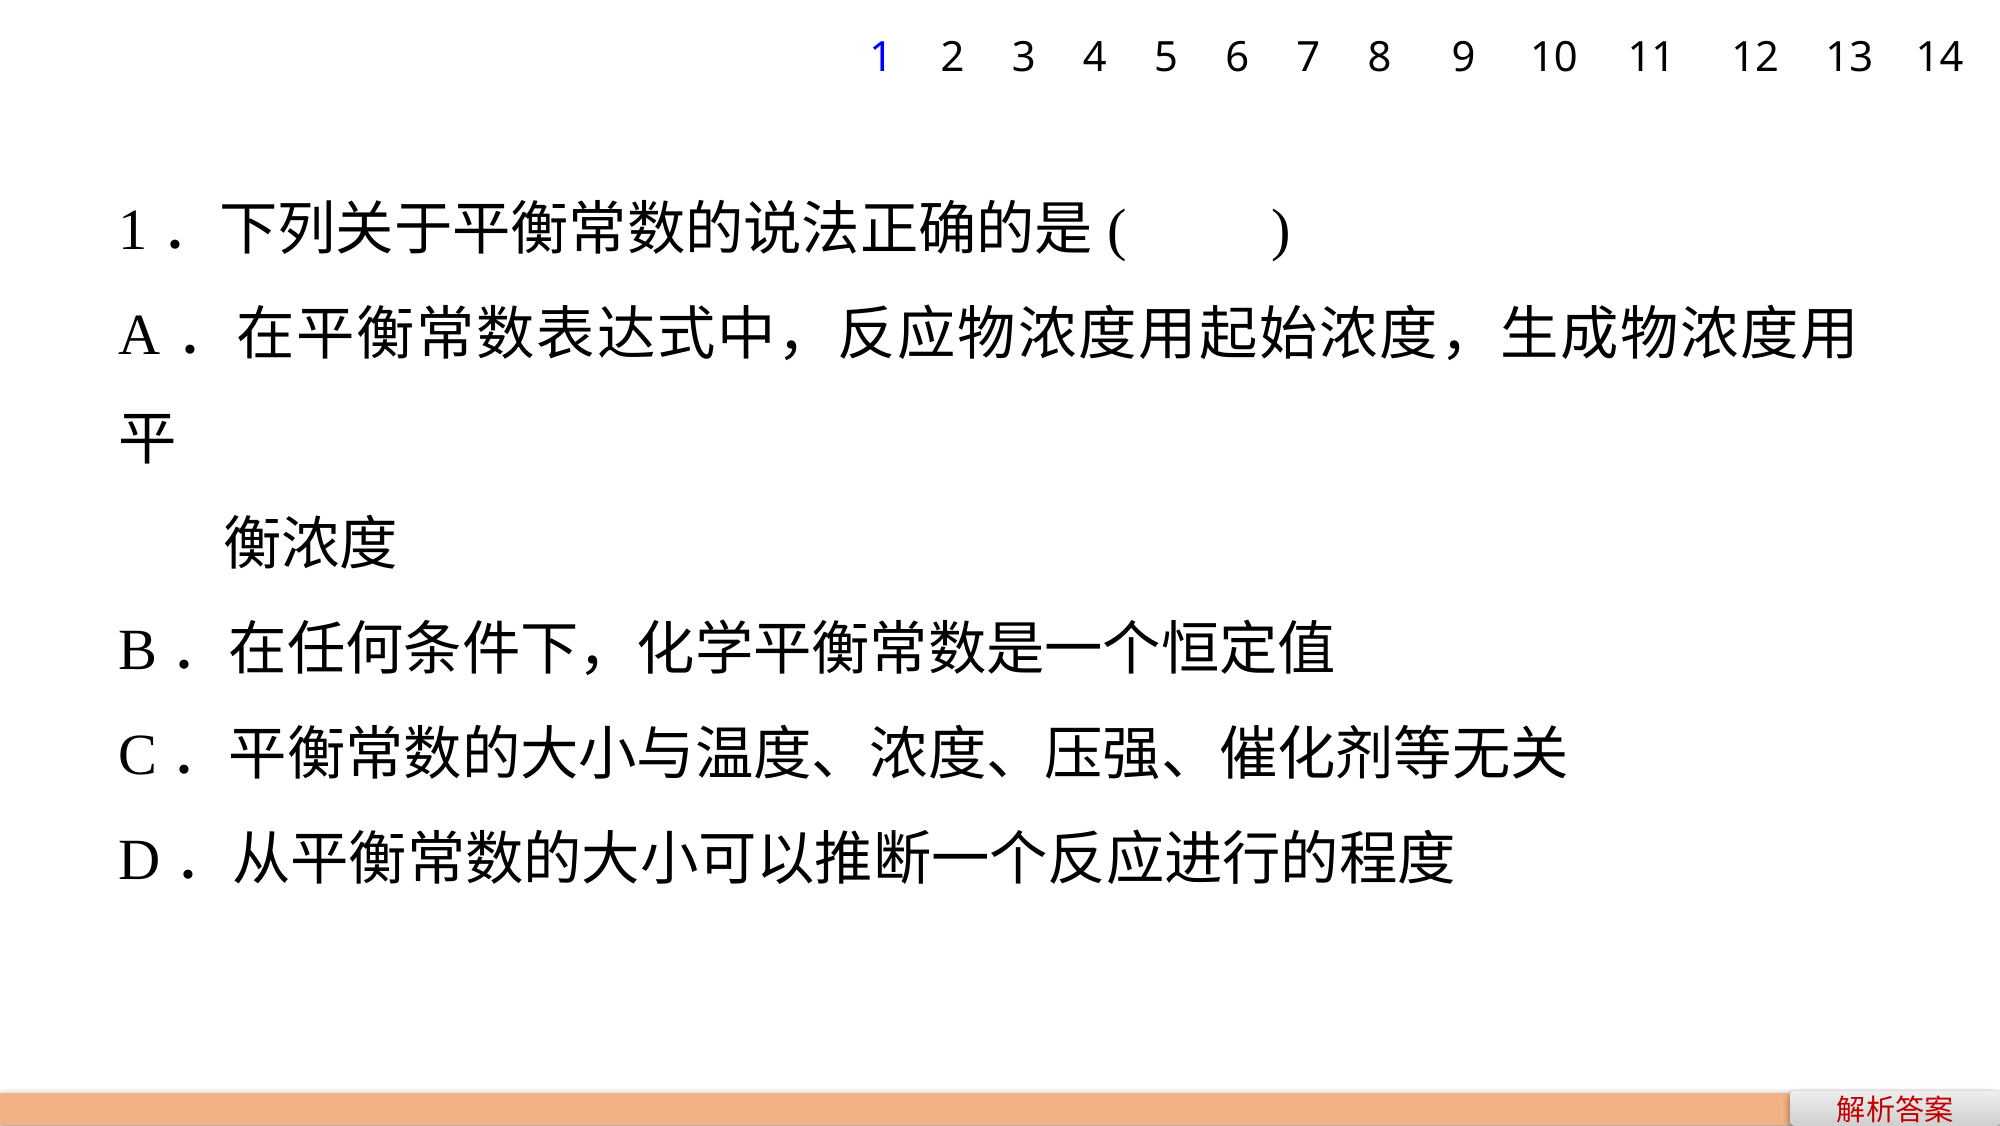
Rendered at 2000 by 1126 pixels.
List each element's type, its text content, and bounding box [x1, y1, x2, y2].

text_box 4 [1067, 7, 1127, 102]
text_box 解析答案 [1788, 1089, 2000, 1126]
text_box 1 [854, 7, 914, 102]
text_box 1．下列关于平衡常数的说法正确的是( ) A．在平衡常数表达式中，反应物浓度用起始浓度，生成物浓度用平 衡浓度 B．在任何条件下，化学平衡常数是一个恒定值 C．平衡常数的大小与温度、浓度、压强、催化剂等无关 D．从平衡常数的大小可以推断一个反应进行的程度 [103, 149, 1874, 899]
text_box 14 [1905, 7, 1984, 102]
text_box 11 [1610, 7, 1696, 102]
text_box 13 [1811, 7, 1894, 102]
text_box 12 [1707, 7, 1800, 102]
text_box 6 [1210, 7, 1270, 102]
text_box 7 [1281, 7, 1341, 102]
text_box 2 [925, 7, 985, 102]
text_box 10 [1507, 7, 1599, 102]
text_box 3 [996, 7, 1056, 102]
text_box 8 [1352, 7, 1412, 102]
text_box 9 [1423, 7, 1496, 102]
text_box [0, 1092, 1787, 1126]
text_box 5 [1139, 7, 1199, 102]
